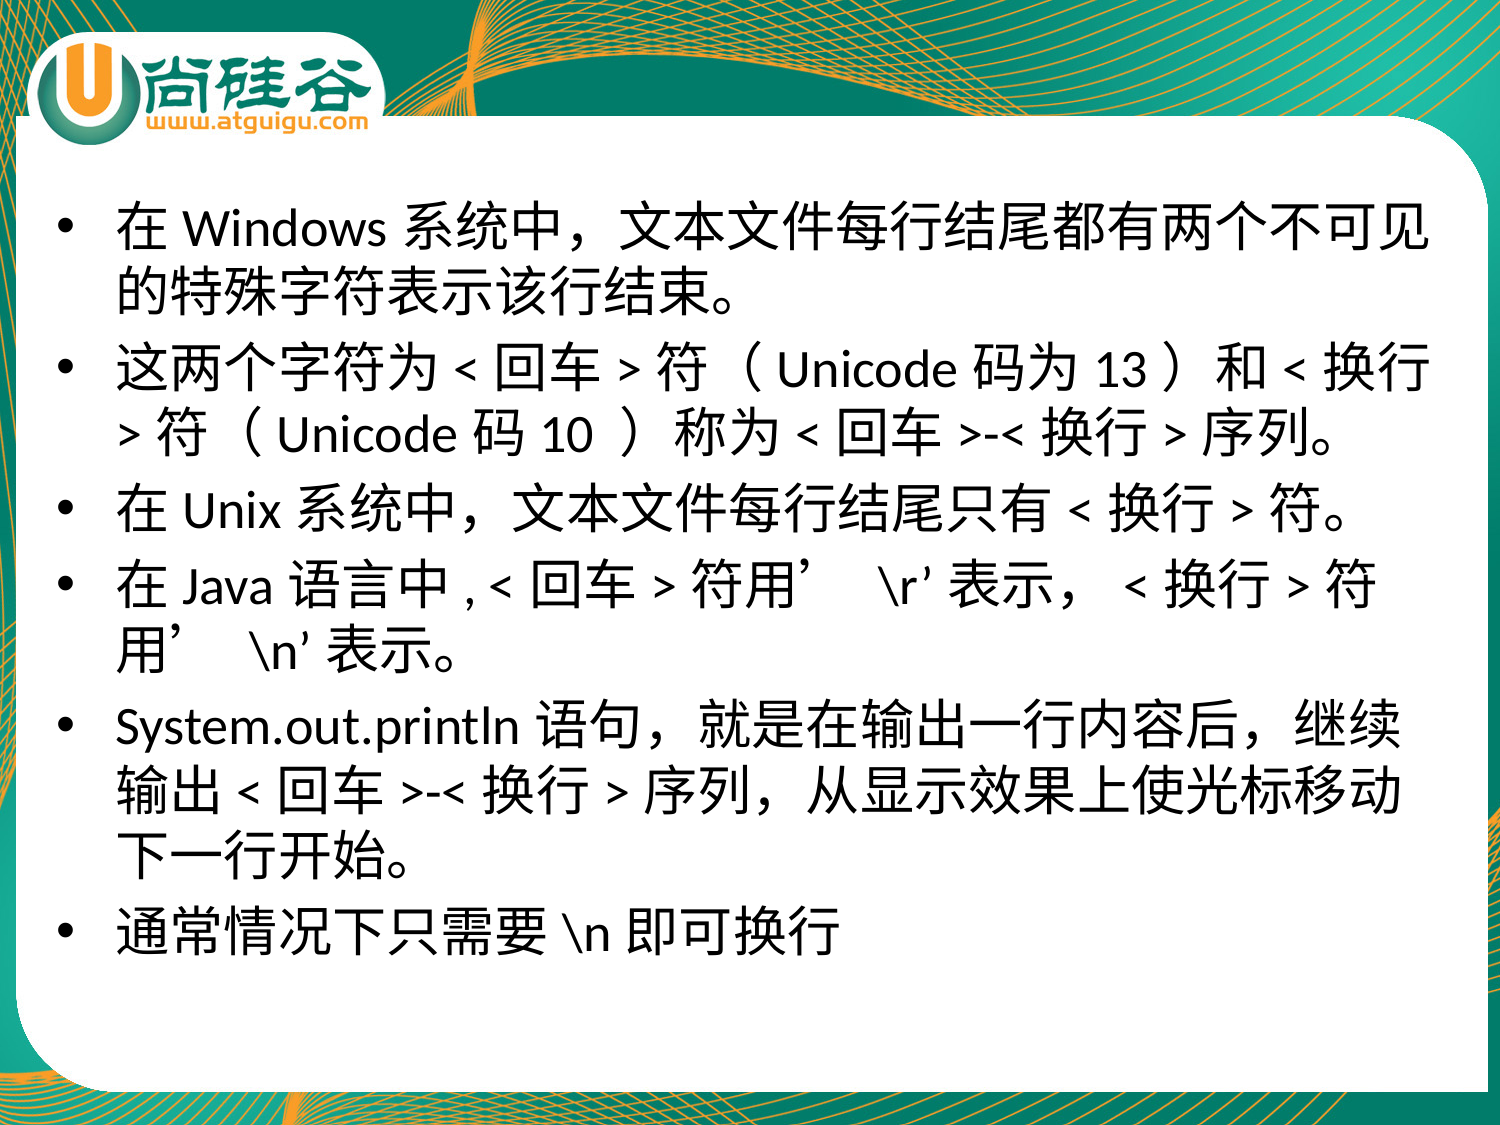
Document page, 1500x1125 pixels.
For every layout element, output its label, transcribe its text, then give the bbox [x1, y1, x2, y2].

text_box 在Windows系统中，文本文件每行结尾都有两个不可见的特殊字符表示该行结束。 这两个字符为<回车>符（Unicode码为13）和<换行>符（Unicode码10 ）称为<回车>-<换行>序列。 在Unix系统中，文本文件每行结尾只有<换行>符。 在Java语言中, <回车>符用’ \r’表示，<换行>符用’ \n’表示。 System.out.println语句，就是在输出一行内容后，继续输出<回车>-<换行>序列，从显示效果上使光标移动下一行开始。 通常情况下只需要\n即可换行 [41, 184, 1459, 975]
picture [0, 0, 1500, 1125]
